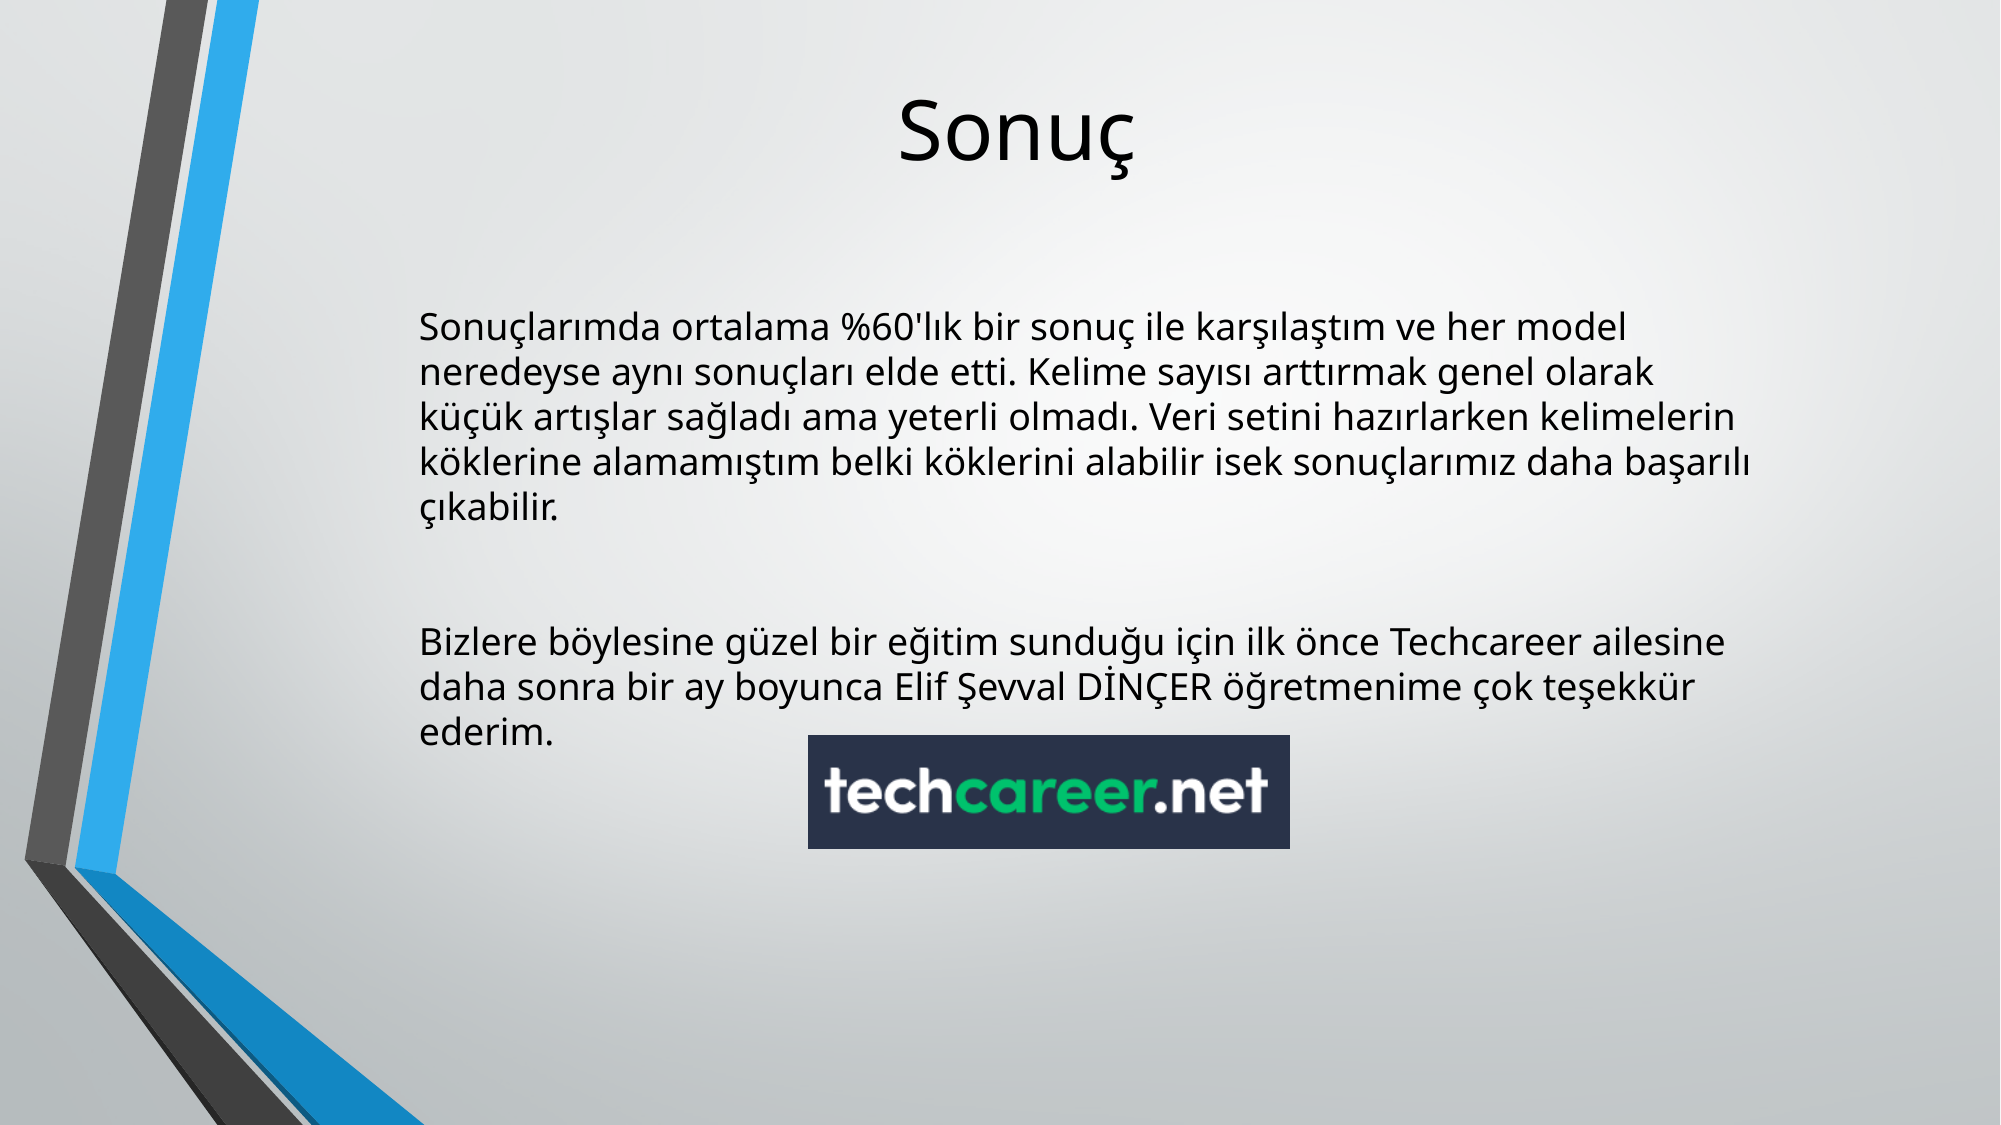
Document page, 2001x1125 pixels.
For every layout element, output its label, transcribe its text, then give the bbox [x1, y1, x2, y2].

title Sonuç [195, 19, 1840, 235]
picture [808, 734, 1290, 849]
text_box Sonuçlarımda ortalama %60'lık bir sonuç ile karşılaştım ve her model neredeyse aynı sonuçları elde etti. Kelime sayısı arttırmak genel olarak küçük artışlar sağladı ama yeterli olmadı. Veri setini hazırlarken kelimelerin köklerine alamamıştım belki köklerini alabilir isek sonuçlarımız daha başarılı çıkabilir. Bizlere böylesine güzel bir eğitim sunduğu için ilk önce Techcareer ailesine daha sonra bir ay boyunca Elif Şevval DİNÇER öğretmenime çok teşekkür ederim. [403, 295, 1776, 761]
